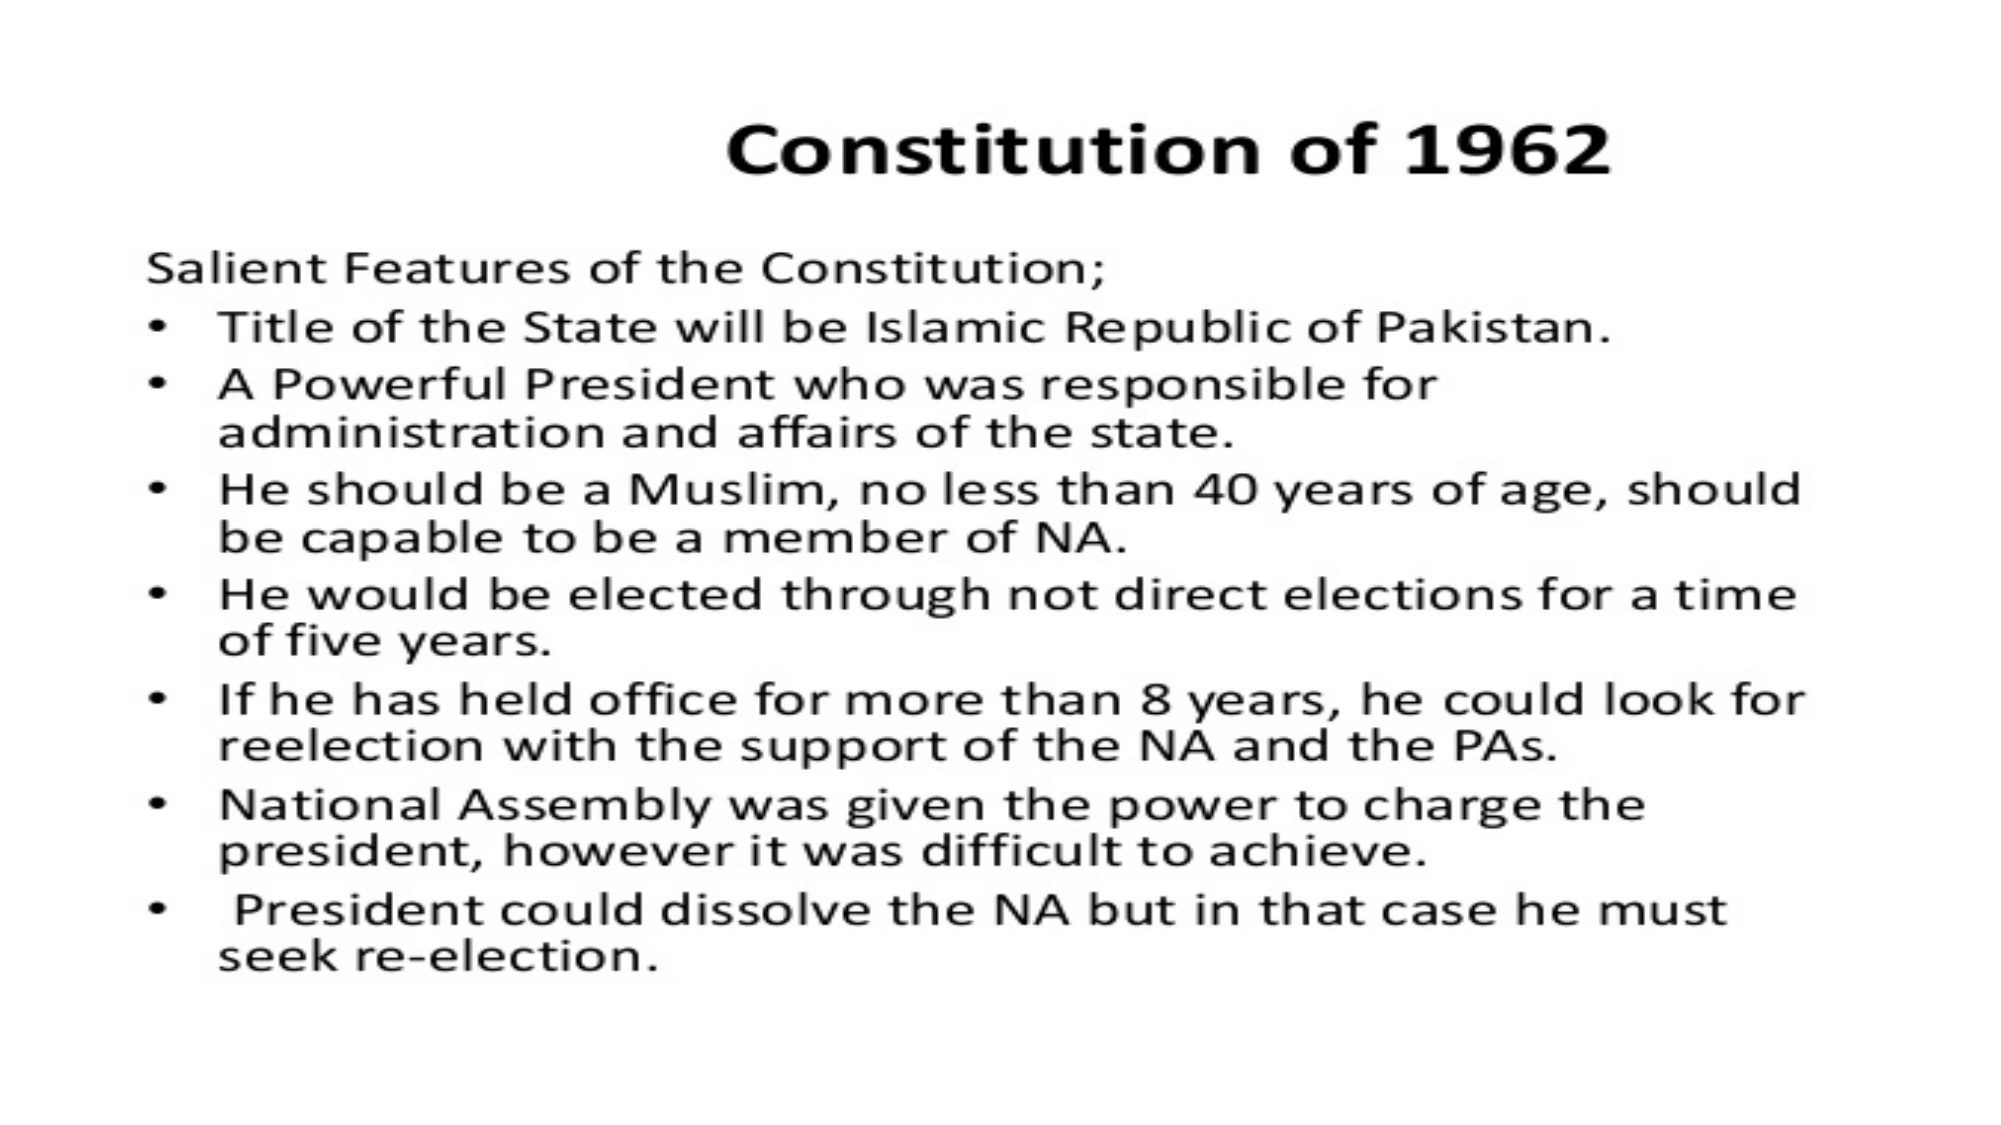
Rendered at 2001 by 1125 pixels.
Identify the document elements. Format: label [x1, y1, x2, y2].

picture [34, 56, 1927, 1105]
